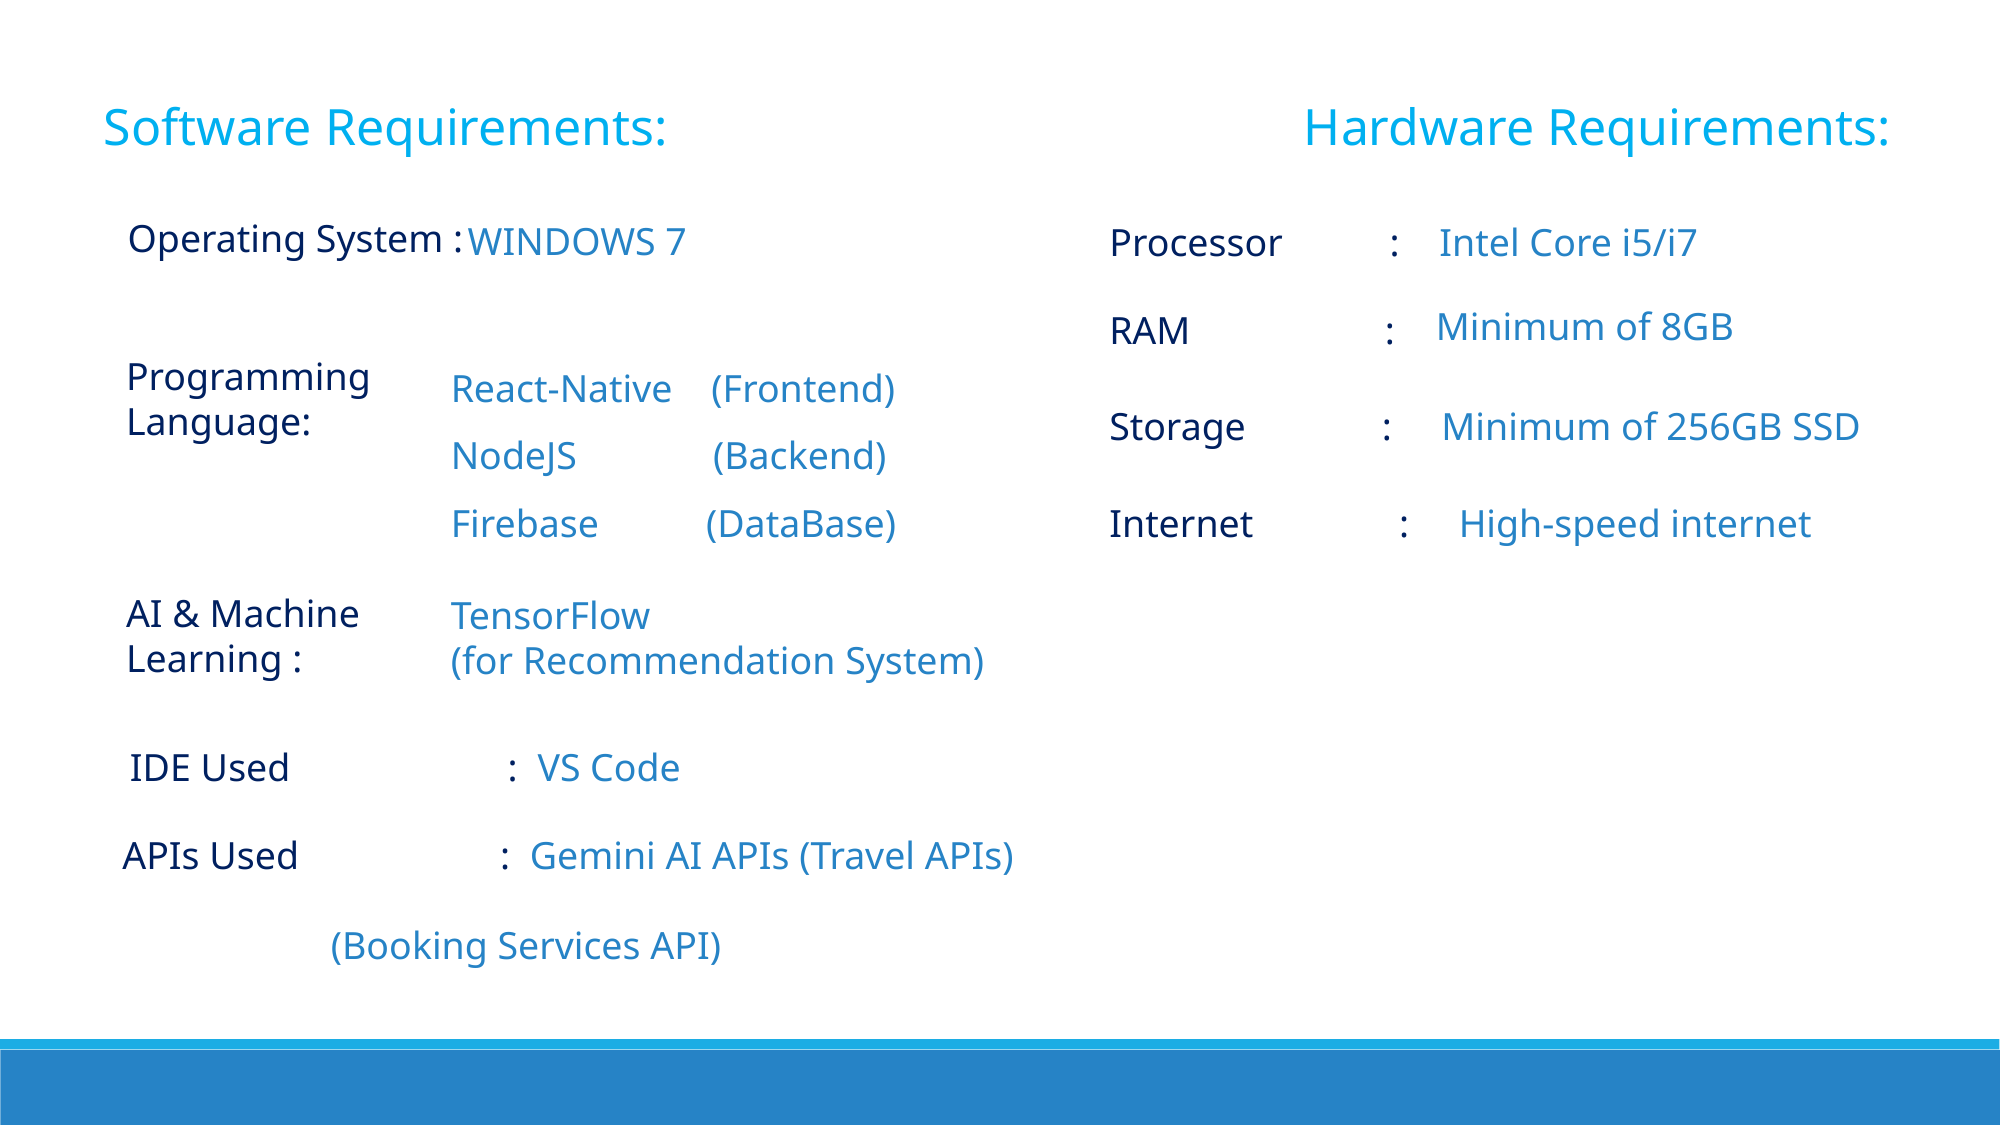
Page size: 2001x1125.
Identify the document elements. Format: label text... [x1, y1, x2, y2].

text_box Software Requirements: Hardware Requirements: [89, 58, 1949, 163]
text_box Storage : Minimum of 256GB SSD [1094, 395, 1911, 456]
text_box Operating System : [113, 207, 665, 268]
text_box Minimum of 8GB [1421, 295, 1973, 356]
text_box AI & Machine Learning : [111, 582, 663, 687]
text_box Programming Language: [111, 345, 663, 451]
text_box WINDOWS 7 [452, 210, 1005, 271]
text_box IDE Used : VS Code [115, 736, 900, 797]
text_box Internet : High-speed internet [1094, 492, 1911, 552]
text_box RAM : [1094, 299, 1647, 360]
text_box TensorFlow (for Recommendation System) [436, 584, 1221, 690]
text_box Processor : Intel Core i5/i7 [1094, 212, 1911, 272]
text_box React-Native (Frontend) NodeJS (Backend) Firebase (DataBase) [436, 334, 988, 553]
text_box APIs Used : Gemini AI APIs (Travel APIs) (Booking Services API) [107, 824, 1141, 975]
